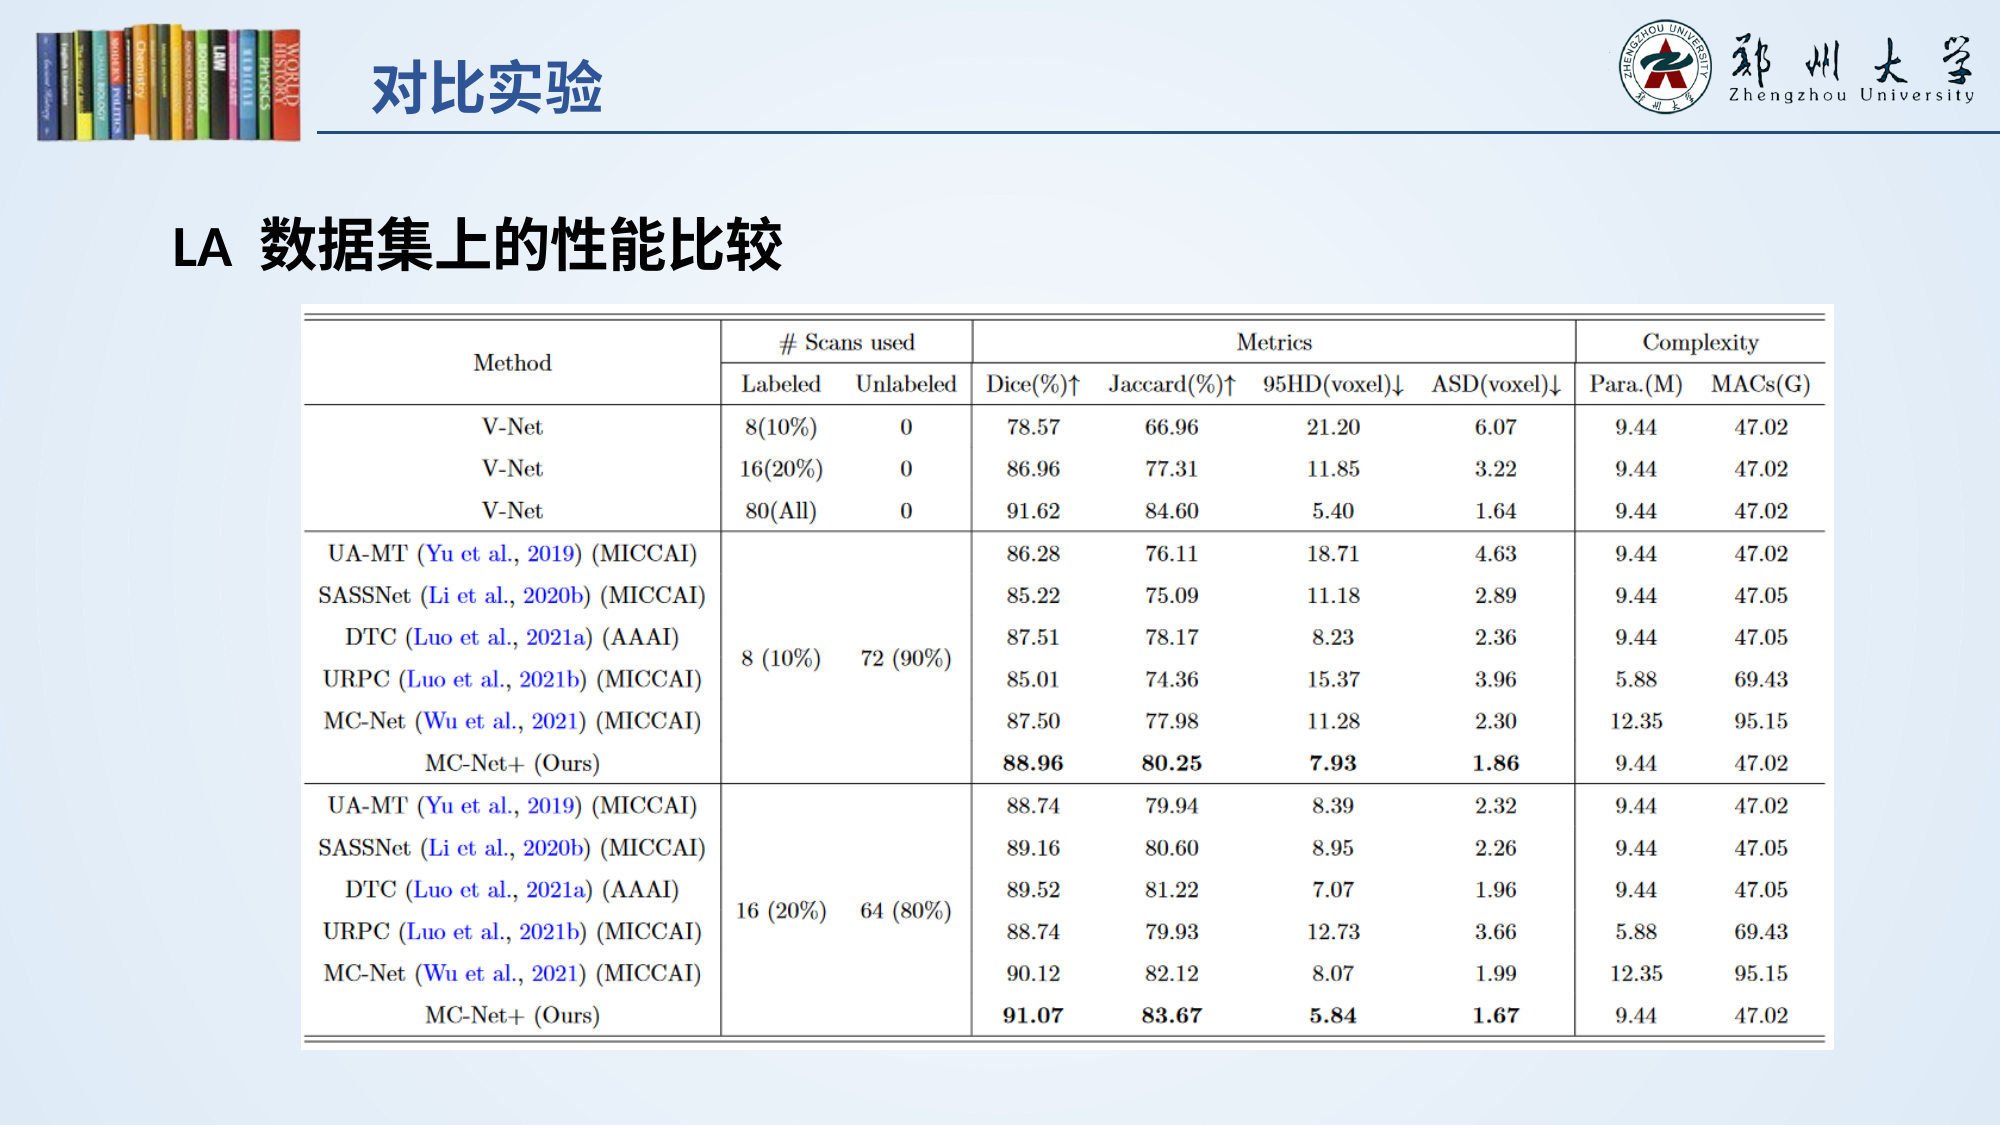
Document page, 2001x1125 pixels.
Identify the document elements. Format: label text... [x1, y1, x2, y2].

text_box 对比实验 [355, 43, 812, 129]
picture [1599, 11, 1983, 123]
picture [301, 304, 1834, 1050]
picture [23, 0, 317, 173]
text_box LA 数据集上的性能比较 [157, 200, 1159, 286]
